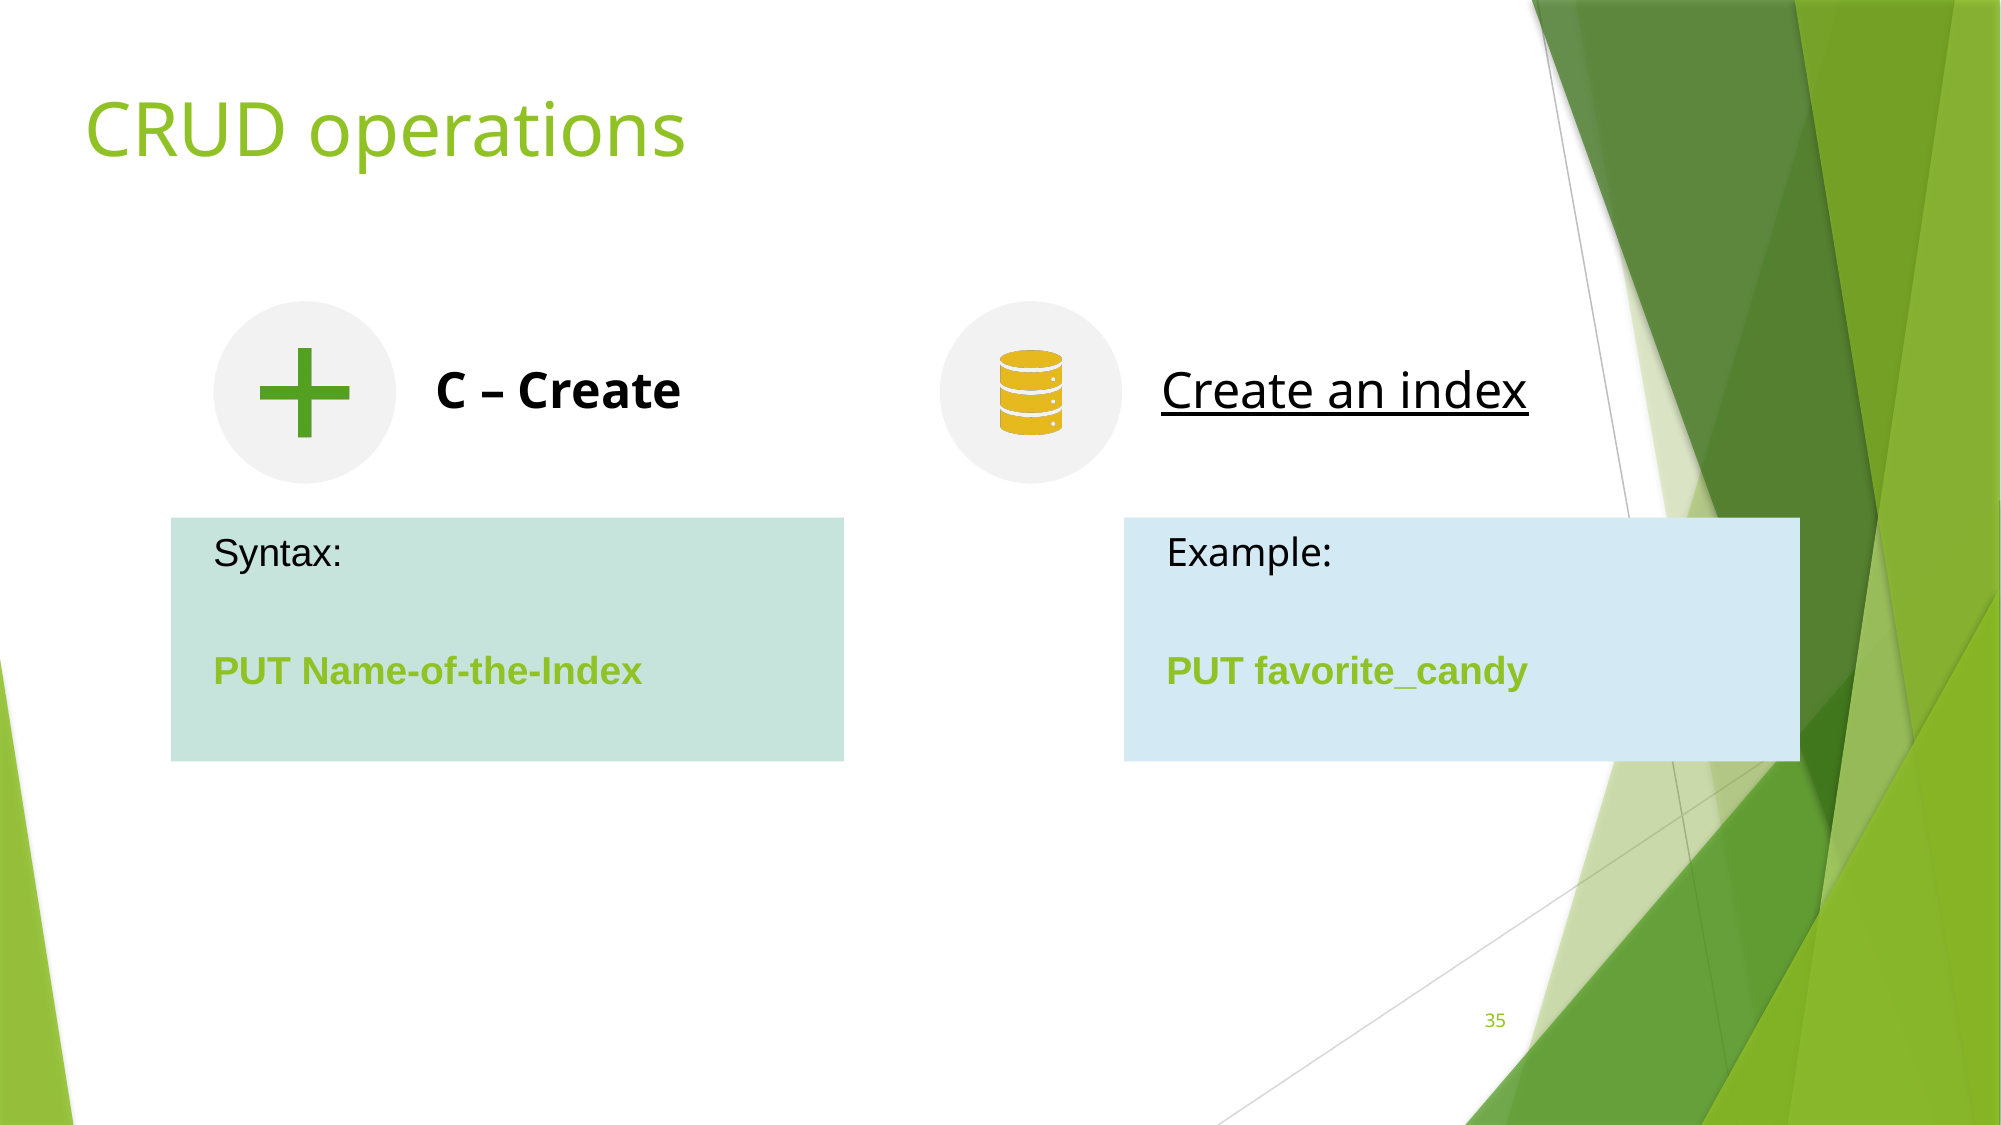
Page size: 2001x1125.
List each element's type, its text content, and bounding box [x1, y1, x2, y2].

slide_number 35 [1409, 991, 1522, 1051]
text_box Example: PUT favorite_candy [1124, 517, 1800, 762]
title CRUD operations [69, 74, 194, 291]
text_box Syntax: PUT Name-of-the-Index [171, 517, 844, 762]
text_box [196, 73, 1608, 712]
